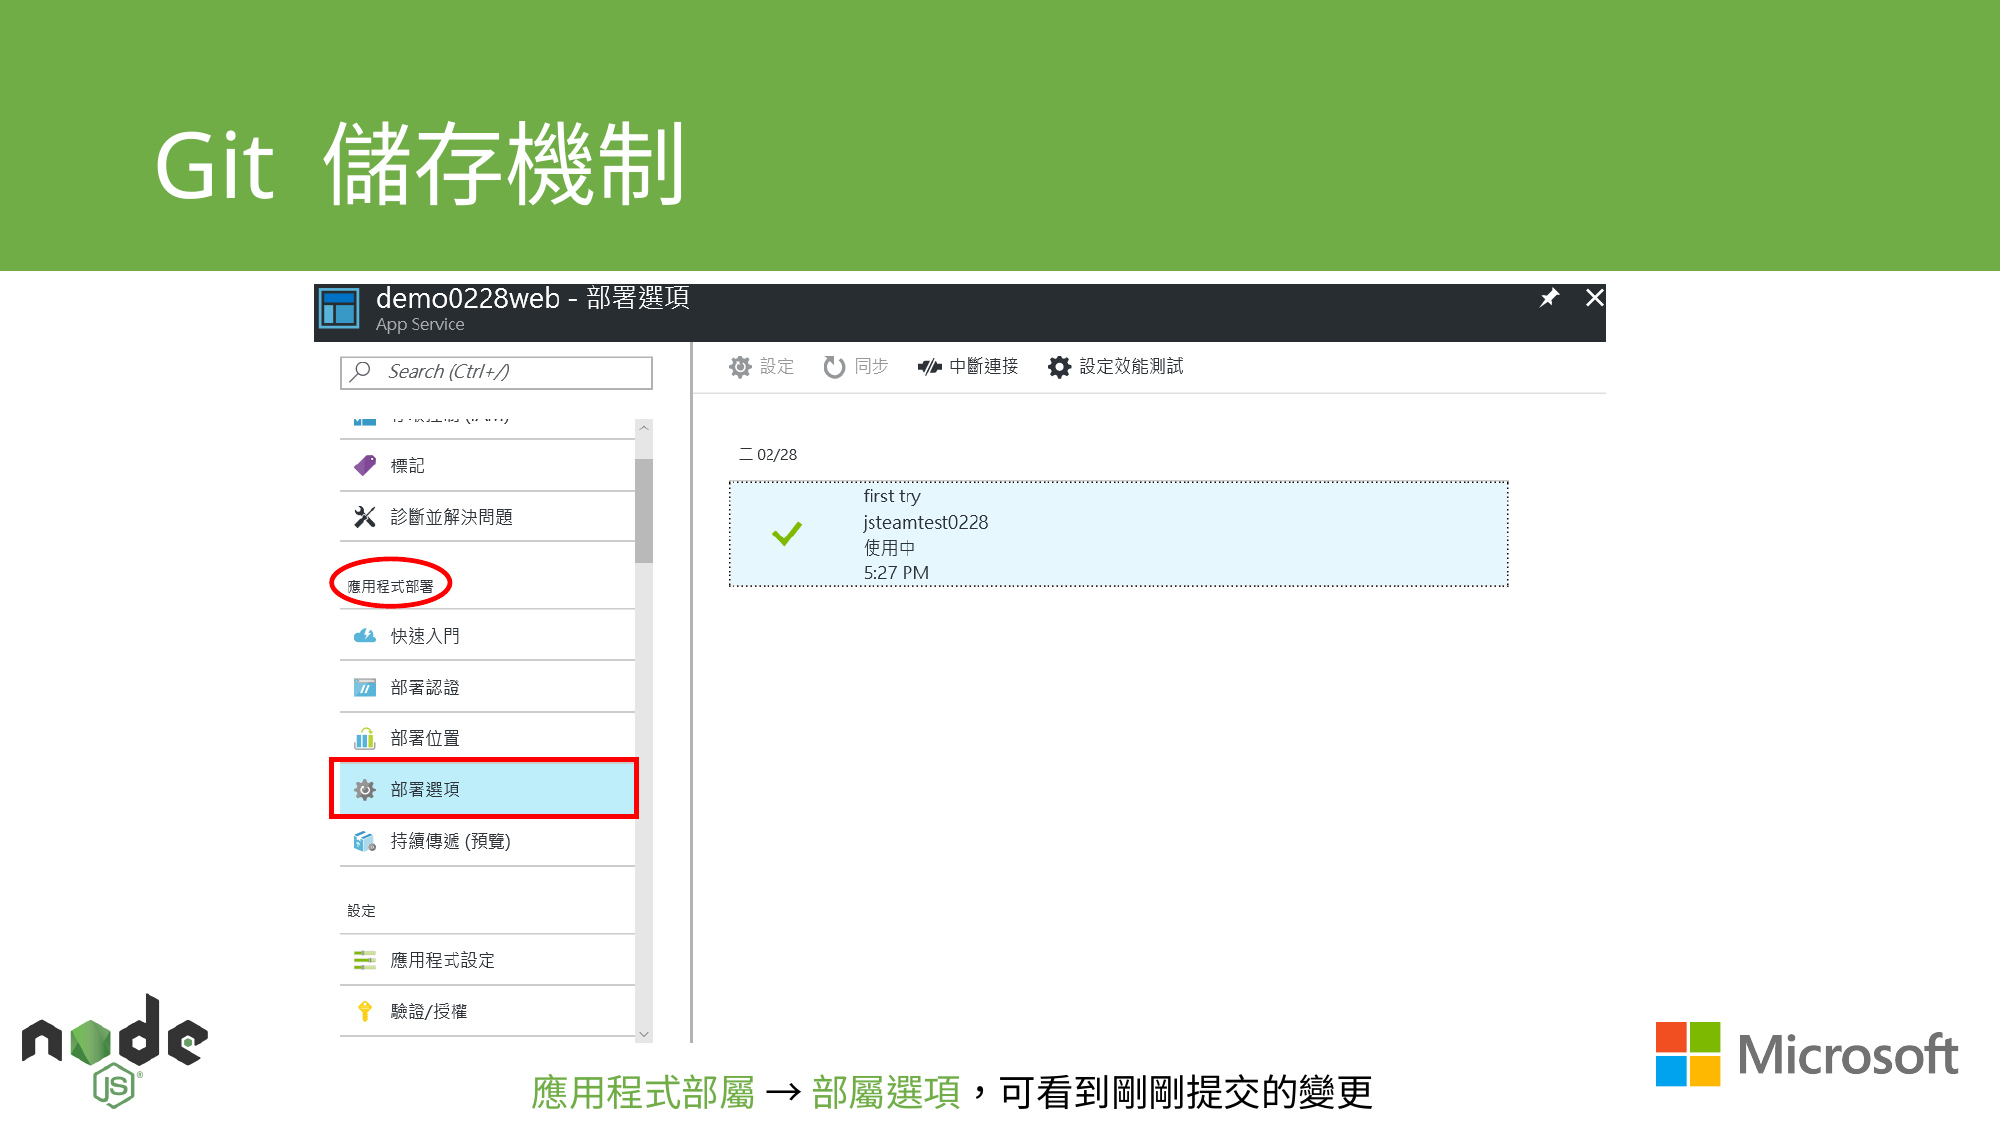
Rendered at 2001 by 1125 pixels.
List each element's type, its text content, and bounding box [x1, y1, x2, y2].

picture [1614, 983, 2000, 1125]
title Git 儲存機制 [137, 59, 1863, 278]
text_box [0, 0, 2000, 272]
picture [314, 284, 1606, 1043]
text_box 應用程式部屬 → 部屬選項，可看到剛剛提交的變更 [517, 1062, 1403, 1125]
picture [3, 978, 227, 1124]
